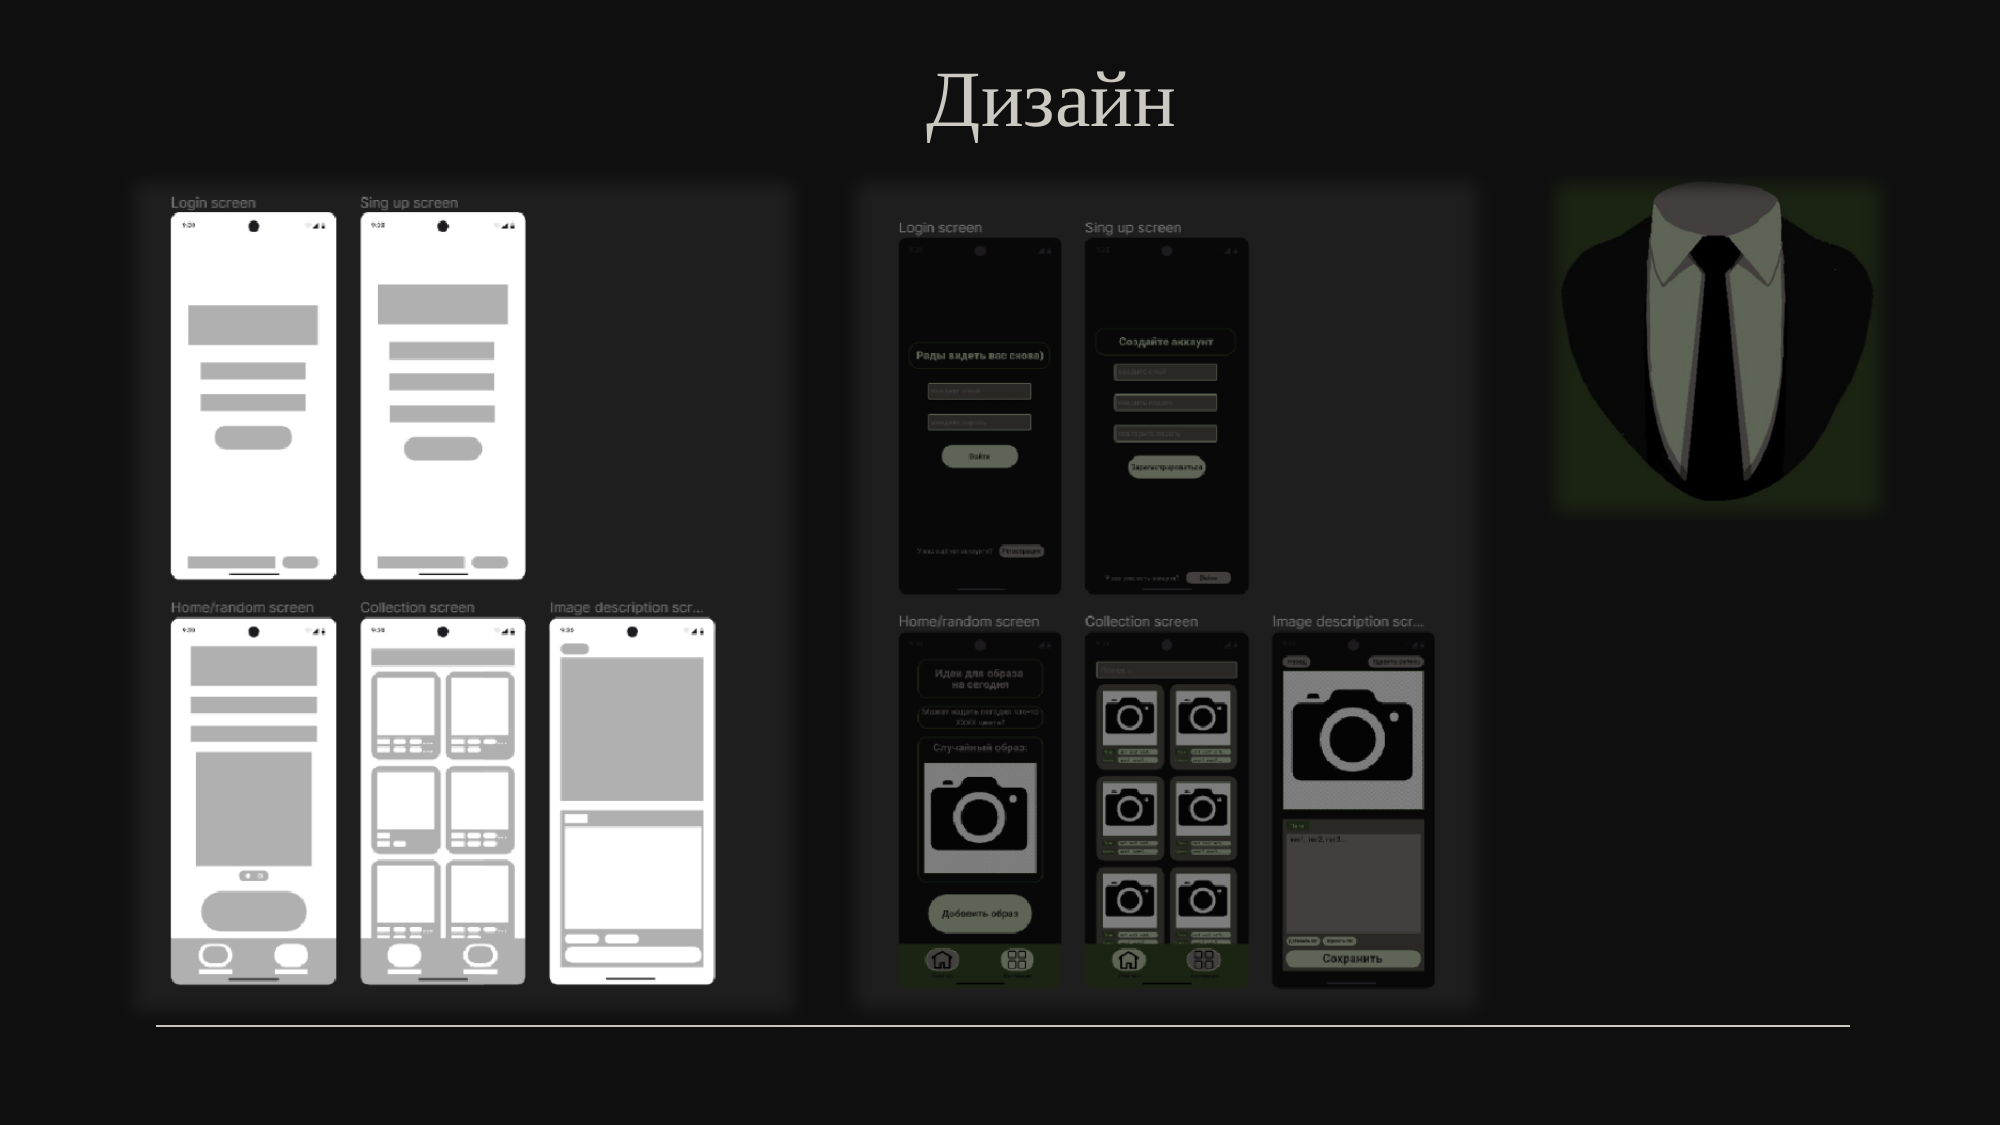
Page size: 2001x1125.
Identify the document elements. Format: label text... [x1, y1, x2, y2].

picture [1537, 165, 1898, 531]
picture [837, 164, 1497, 1029]
title Дизайн [911, 37, 1215, 150]
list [116, 165, 811, 1029]
